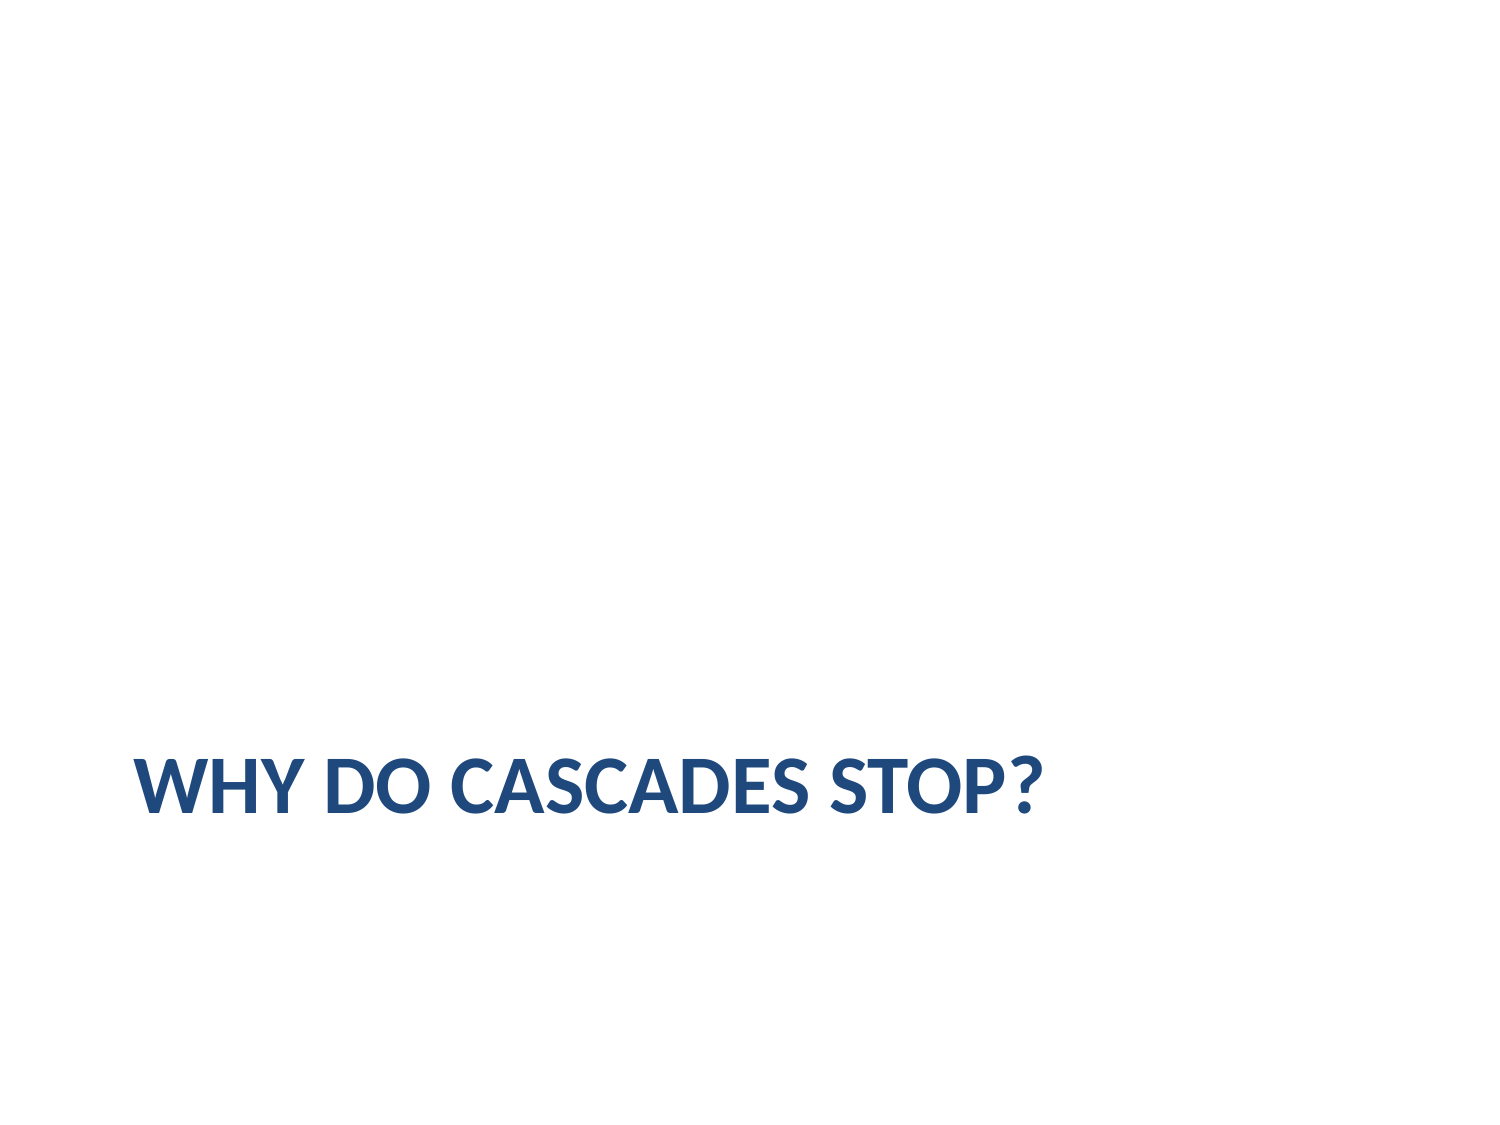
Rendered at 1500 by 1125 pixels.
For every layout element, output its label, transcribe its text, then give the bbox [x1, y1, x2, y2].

title Why do Cascades Stop? [118, 722, 1394, 947]
